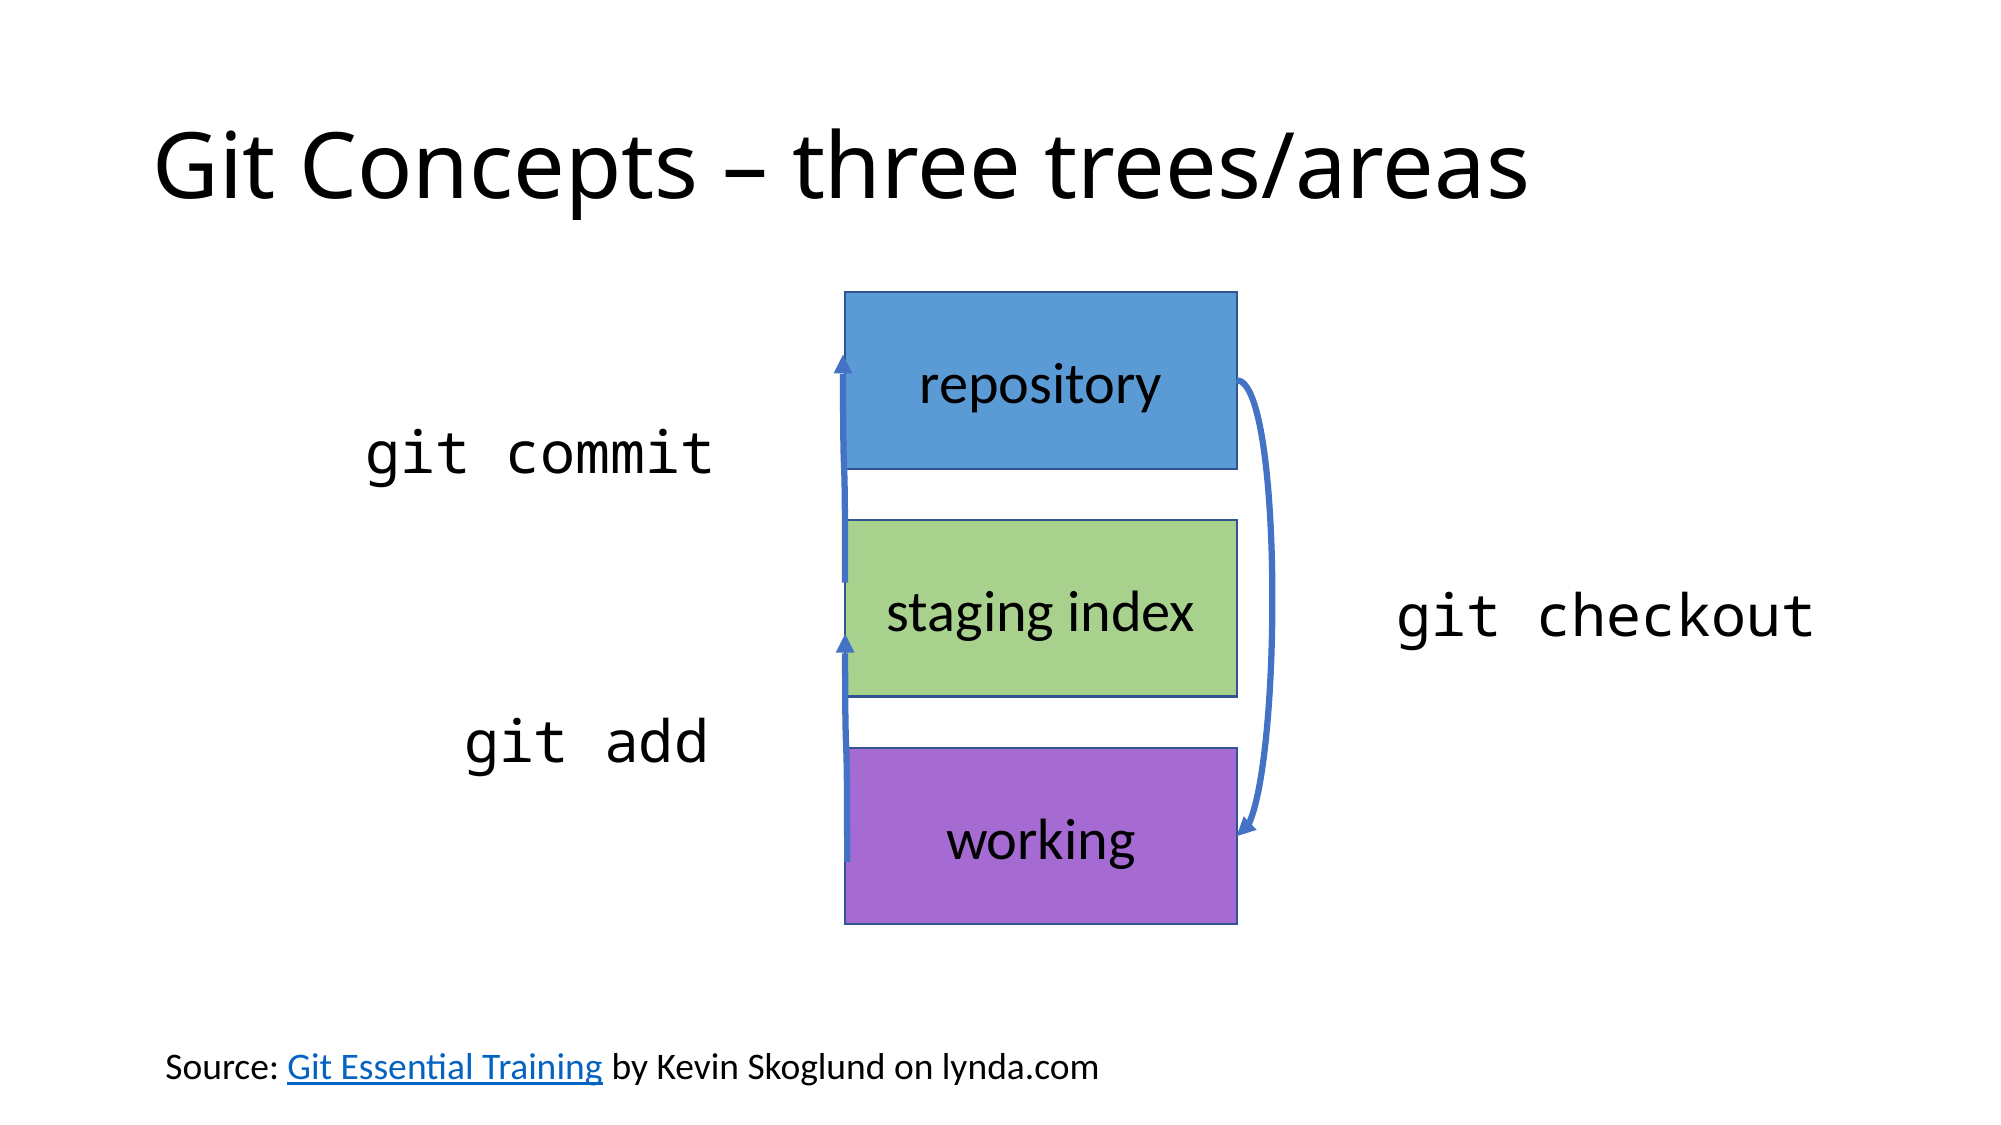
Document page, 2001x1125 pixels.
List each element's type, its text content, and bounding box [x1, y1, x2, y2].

text_box Source: Git Essential Training by Kevin Skoglund on lynda.com [150, 1034, 1116, 1095]
text_box git add [449, 696, 724, 782]
text_box git checkout [1381, 570, 1832, 655]
title Git Concepts – three trees/areas [137, 59, 1863, 278]
text_box repository [844, 291, 1238, 470]
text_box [842, 354, 846, 583]
text_box working [844, 747, 1238, 925]
text_box git commit [350, 407, 731, 493]
text_box staging index [844, 519, 1236, 698]
